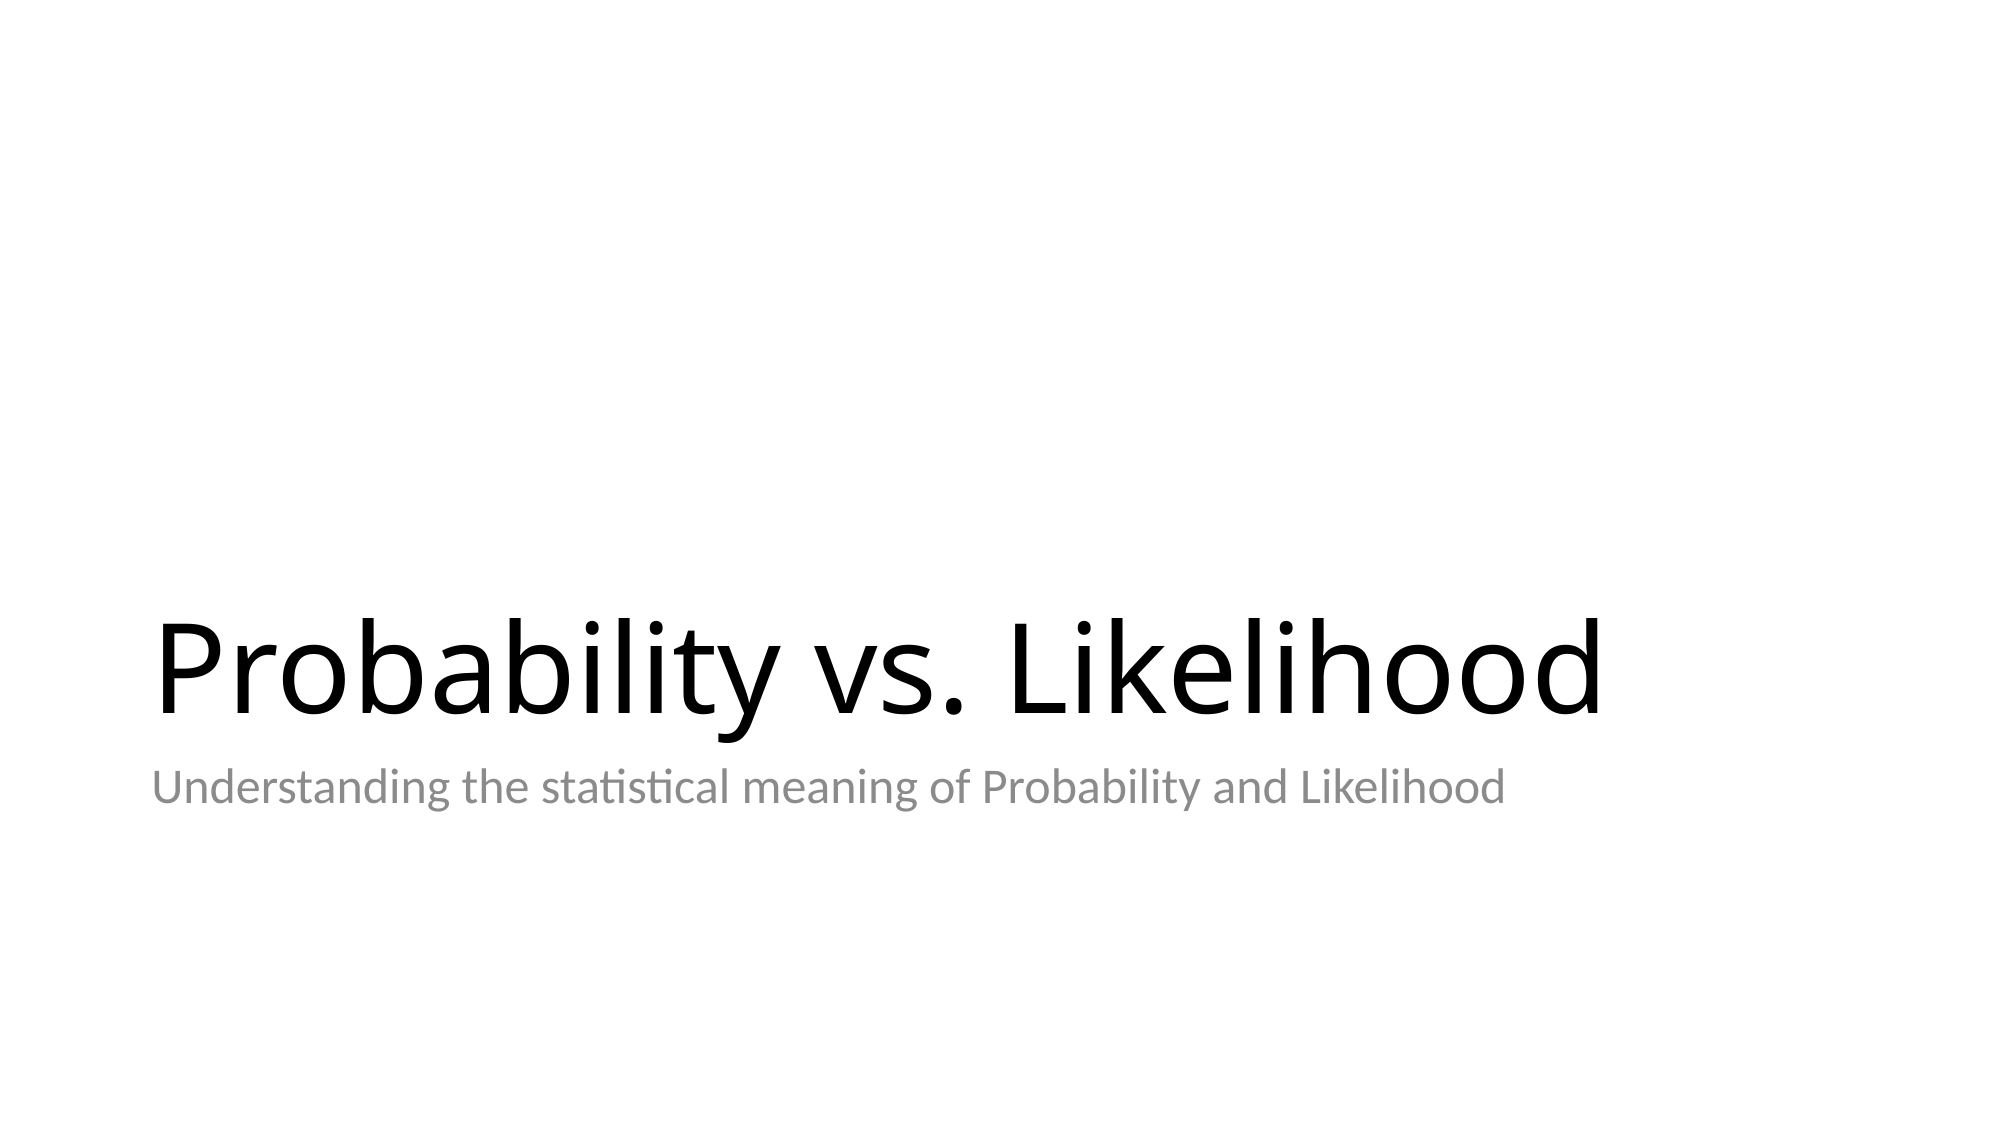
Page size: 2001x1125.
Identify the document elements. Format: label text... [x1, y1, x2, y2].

list Understanding the statistical meaning of Probability and Likelihood [136, 752, 1862, 999]
title Probability vs. Likelihood [136, 280, 1862, 749]
